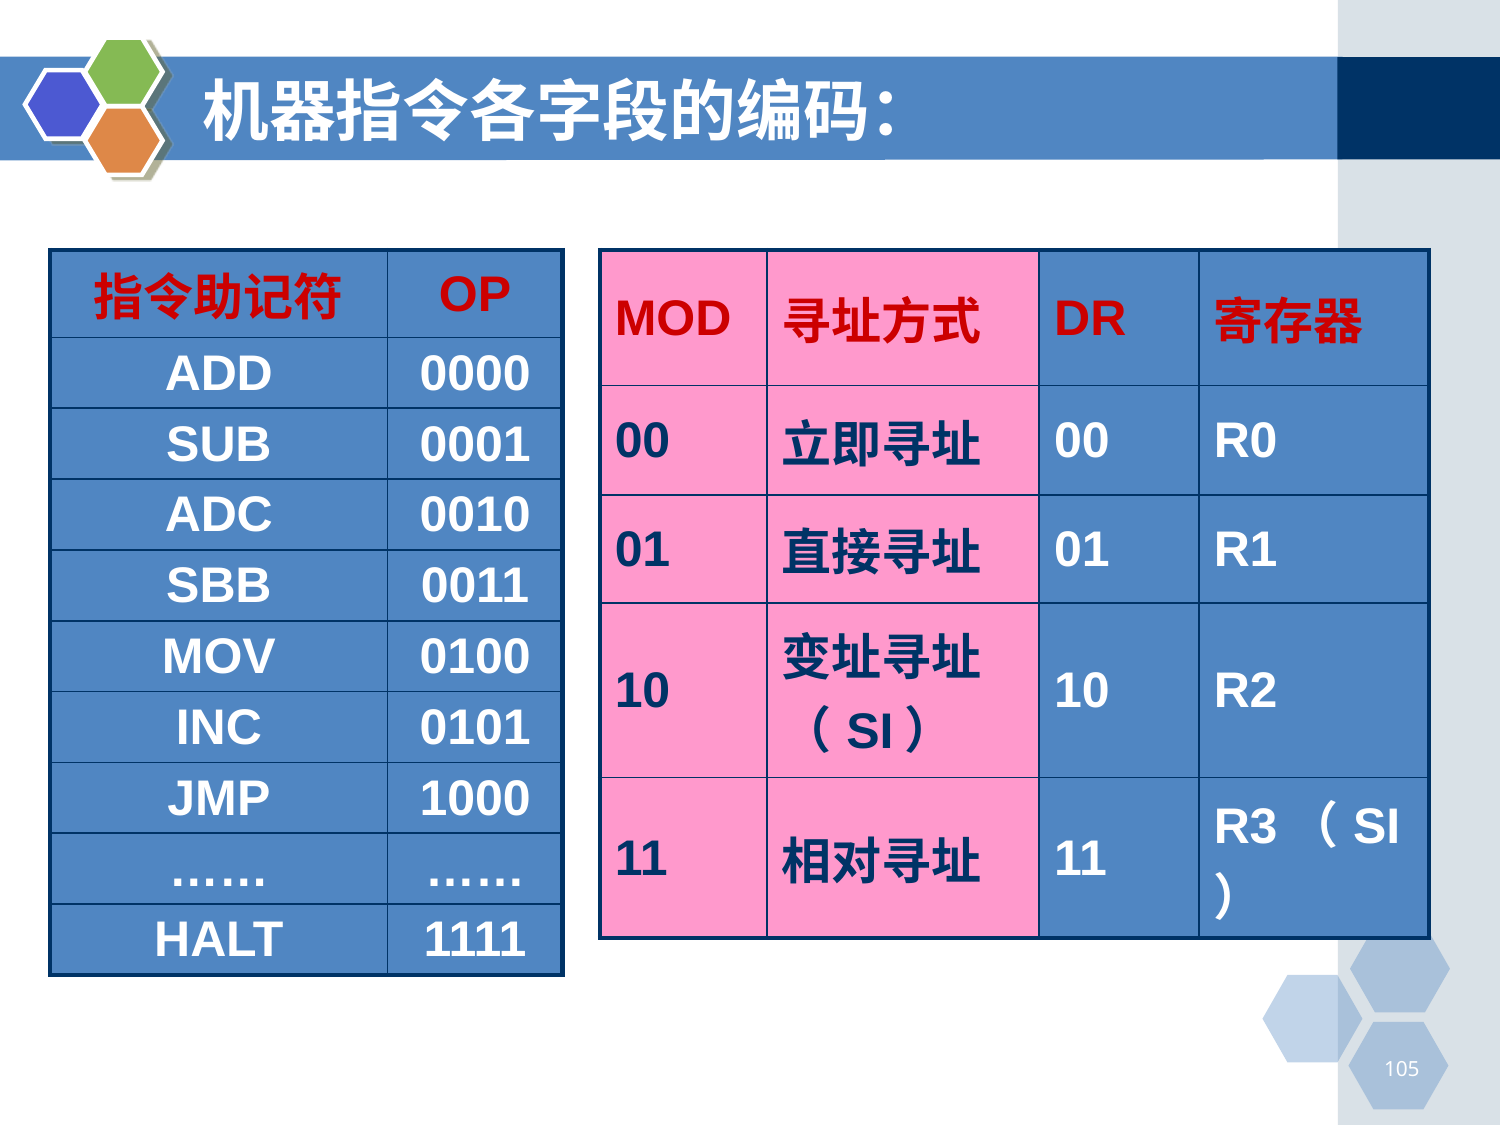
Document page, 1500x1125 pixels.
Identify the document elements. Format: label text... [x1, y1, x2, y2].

table_header 指令助记符 [52, 252, 387, 337]
table_cell SBB [52, 551, 387, 620]
table_cell 0100 [388, 622, 560, 691]
slide_number 105 [1359, 1047, 1435, 1086]
title 机器指令各字段的编码： [187, 84, 1288, 134]
table_header OP [388, 252, 560, 337]
table_cell 01 [602, 496, 766, 602]
table_cell 0011 [388, 551, 560, 620]
table_cell 直接寻址 [768, 496, 1038, 602]
table_cell R2 [1200, 604, 1427, 777]
table_cell …… [388, 834, 560, 903]
table_cell 立即寻址 [768, 386, 1038, 494]
table_cell 01 [1040, 496, 1198, 602]
table_cell 0000 [388, 338, 560, 407]
table_header 寻址方式 [768, 252, 1038, 385]
table_cell ADC [52, 480, 387, 549]
table_cell HALT [52, 905, 387, 973]
table_cell 1000 [388, 763, 560, 832]
table_cell SUB [52, 409, 387, 478]
table_cell MOV [52, 622, 387, 691]
table_cell 00 [1040, 386, 1198, 494]
table_cell 00 [602, 386, 766, 494]
table_cell ADD [52, 338, 387, 407]
table_cell 相对寻址 [768, 778, 1038, 936]
table_cell R3（SI） [1200, 778, 1427, 936]
table_header DR [1040, 252, 1198, 385]
table_cell R1 [1200, 496, 1427, 602]
table_cell …… [52, 834, 387, 903]
table_cell 10 [1040, 604, 1198, 777]
table_cell R0 [1200, 386, 1427, 494]
table_cell 11 [602, 778, 766, 936]
table_cell 0001 [388, 409, 560, 478]
table_cell 0010 [388, 480, 560, 549]
table_cell 10 [602, 604, 766, 777]
table_cell 变址寻址（SI） [768, 604, 1038, 777]
table_header 寄存器 [1200, 252, 1427, 385]
table_cell 0101 [388, 692, 560, 762]
table_cell 1111 [388, 905, 560, 973]
table_cell INC [52, 692, 387, 762]
table_cell 11 [1040, 778, 1198, 936]
table_cell JMP [52, 763, 387, 832]
table_header MOD [602, 252, 766, 385]
